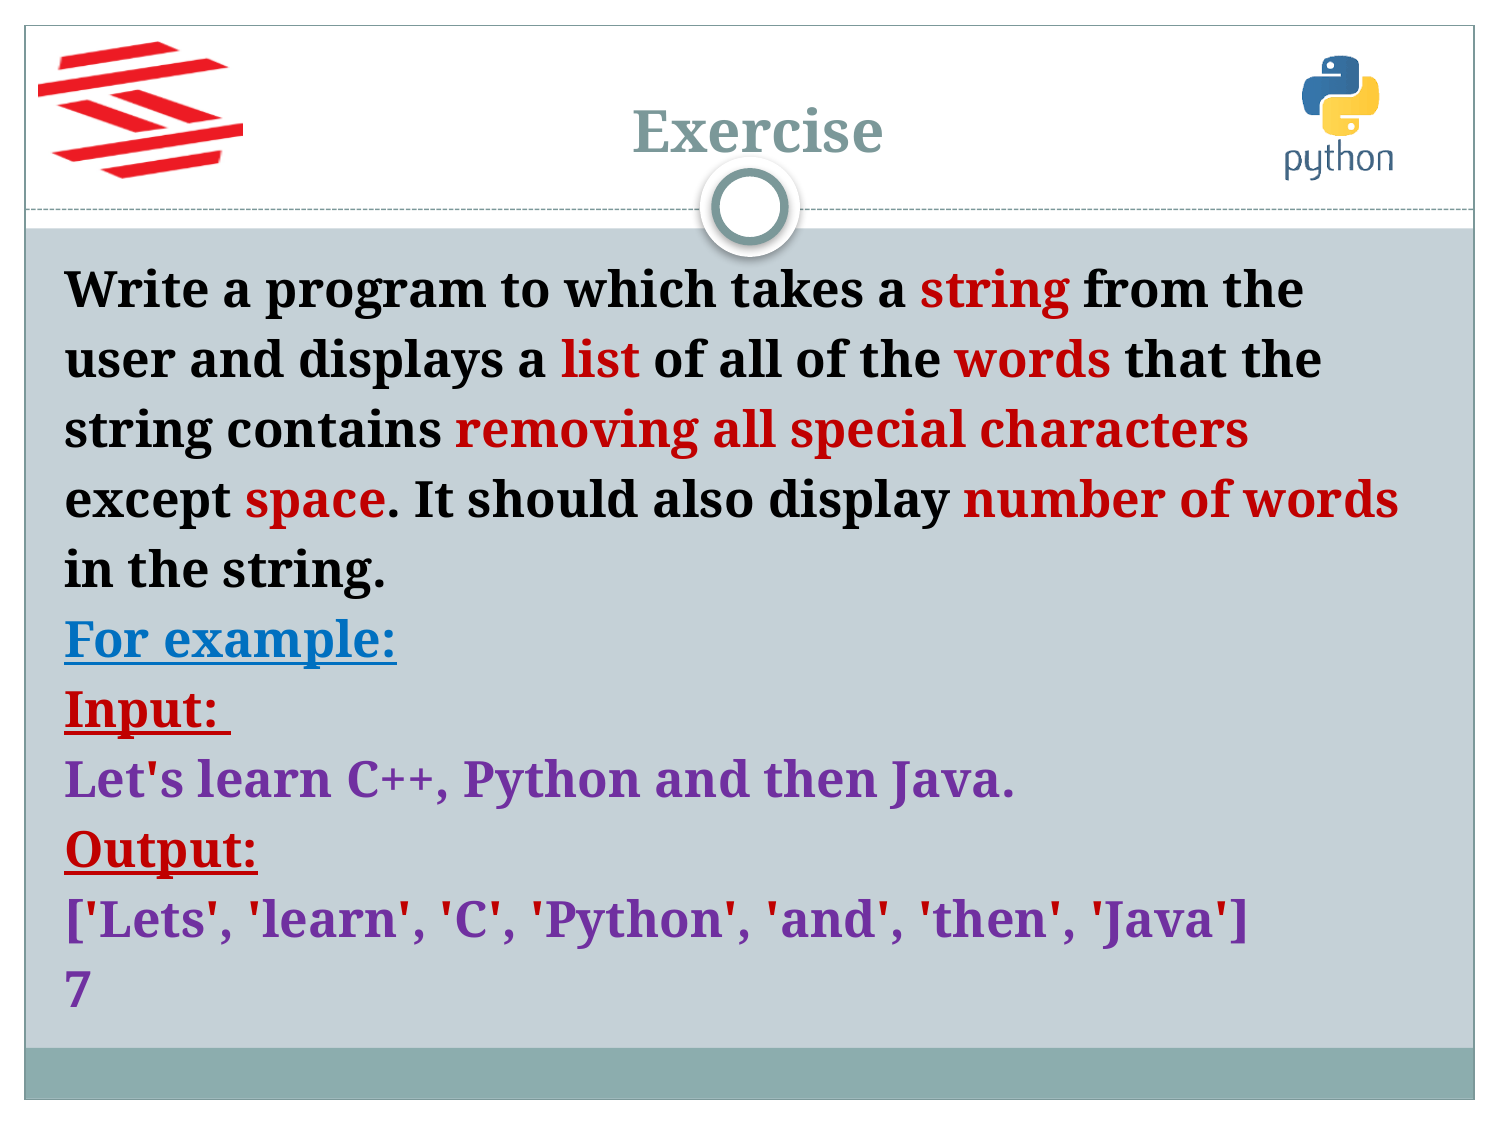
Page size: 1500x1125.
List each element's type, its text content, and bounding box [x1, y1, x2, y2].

list Write a program to which takes a string from the user and displays a list of all of the words that the string contains removing all special characters except space. It should also display number of words in the string. For example: Input: Let's learn C++, Python and then Java. Output: ['Lets', 'learn', 'C', 'Python', 'and', 'then', 'Java'] 7 [49, 250, 1445, 1047]
picture [37, 40, 243, 185]
title Exercise [248, 46, 1459, 172]
picture [1206, 53, 1471, 186]
